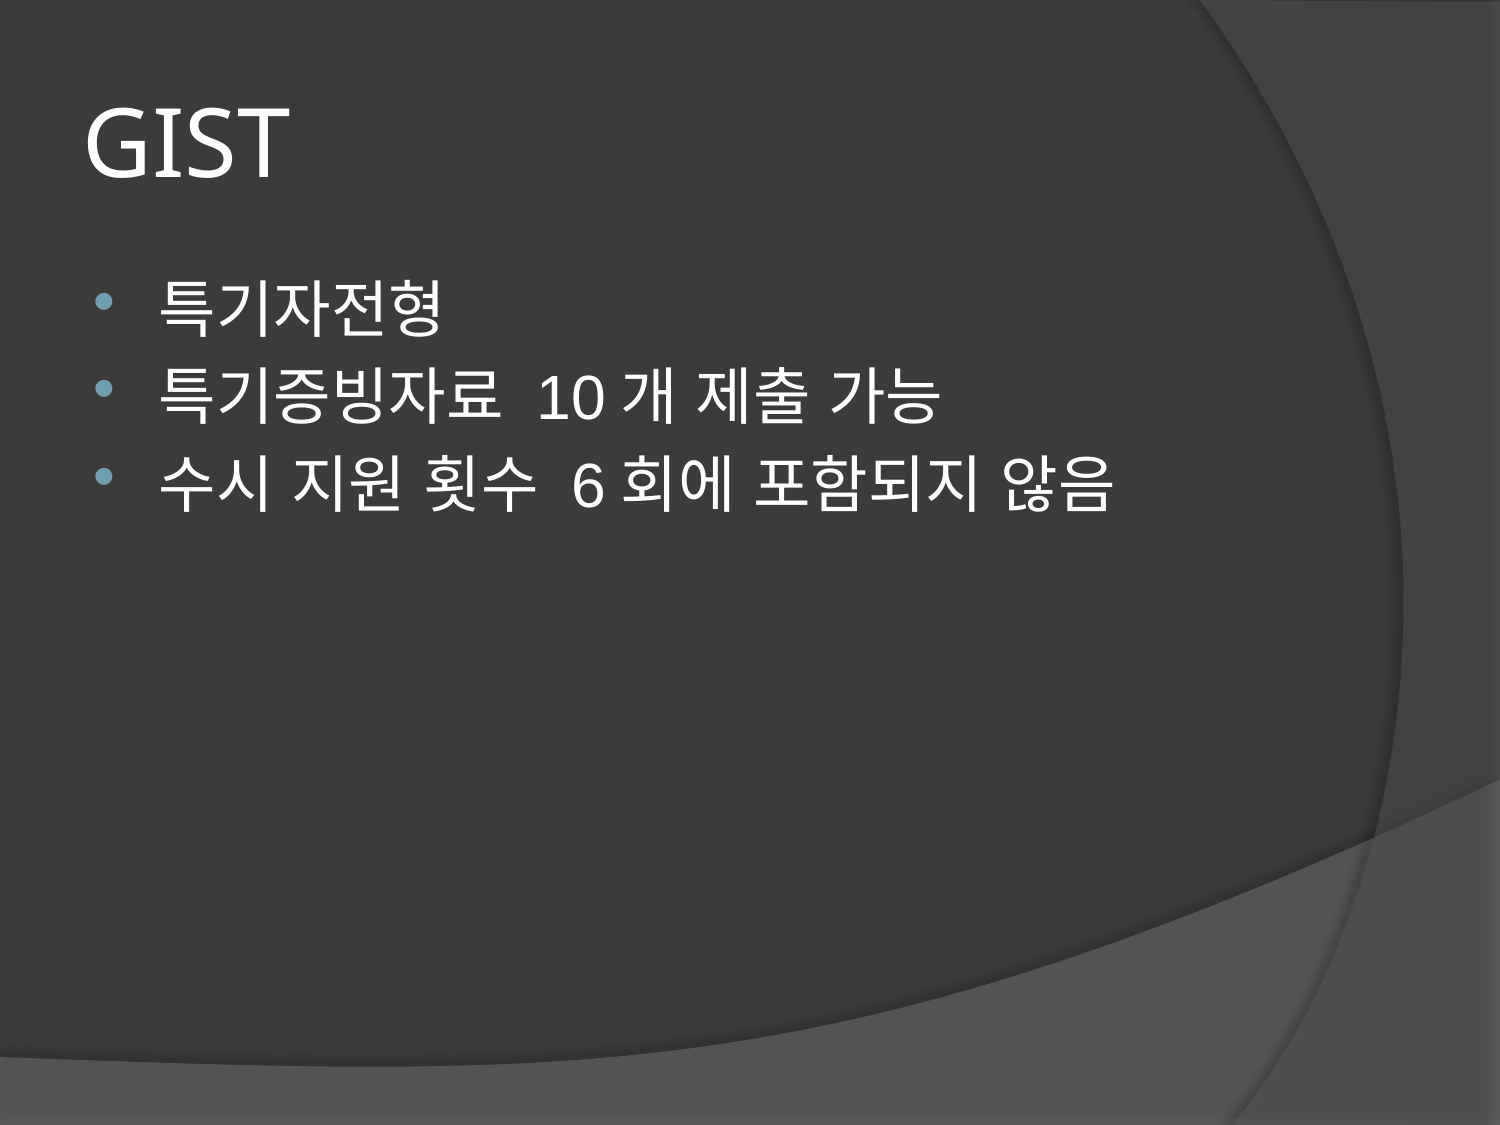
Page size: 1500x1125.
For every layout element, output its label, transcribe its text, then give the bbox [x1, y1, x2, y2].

list 특기자전형 특기증빙자료 10개 제출 가능 수시 지원 횟수 6회에 포함되지 않음 [75, 262, 1300, 1005]
title GIST [75, 45, 1300, 233]
